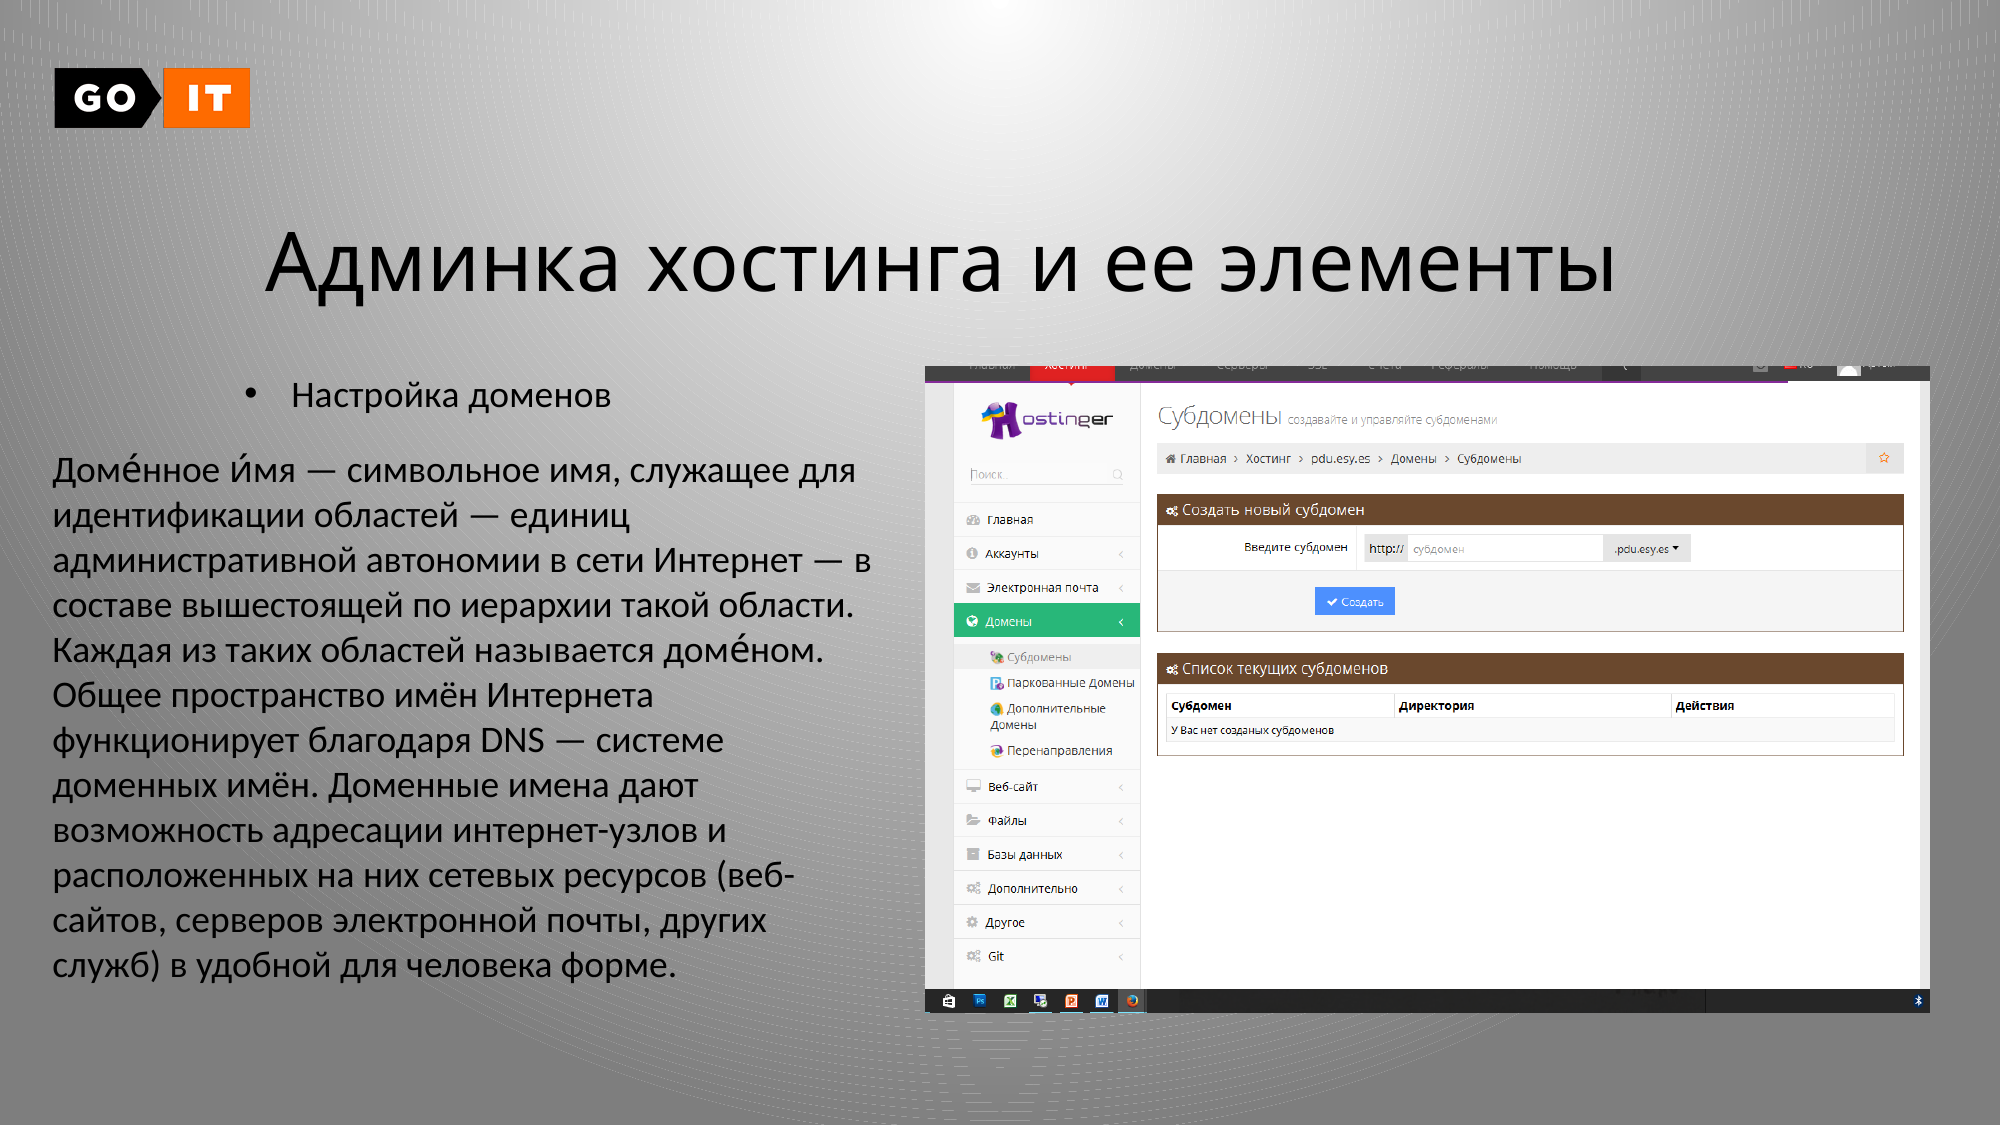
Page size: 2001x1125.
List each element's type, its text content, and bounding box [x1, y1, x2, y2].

picture [924, 366, 1931, 1013]
text_box Админка хостинга и ее элементы [263, 209, 1725, 309]
text_box Доме́нное и́мя — символьное имя, служащее для идентификации областей — единиц административной автономии в сети Интернет — в составе вышестоящей по иерархии такой области. Каждая из таких областей называется доме́ном. Общее пространство имён Интернета функционирует благодаря DNS — системе доменных имён. Доменные имена дают возможность адресации интернет-узлов и расположенных на них сетевых ресурсов (веб-сайтов, серверов электронной почты, других служб) в удобной для человека форме. [37, 437, 888, 993]
text_box Настройка доменов [242, 370, 713, 437]
picture [54, 0, 250, 196]
